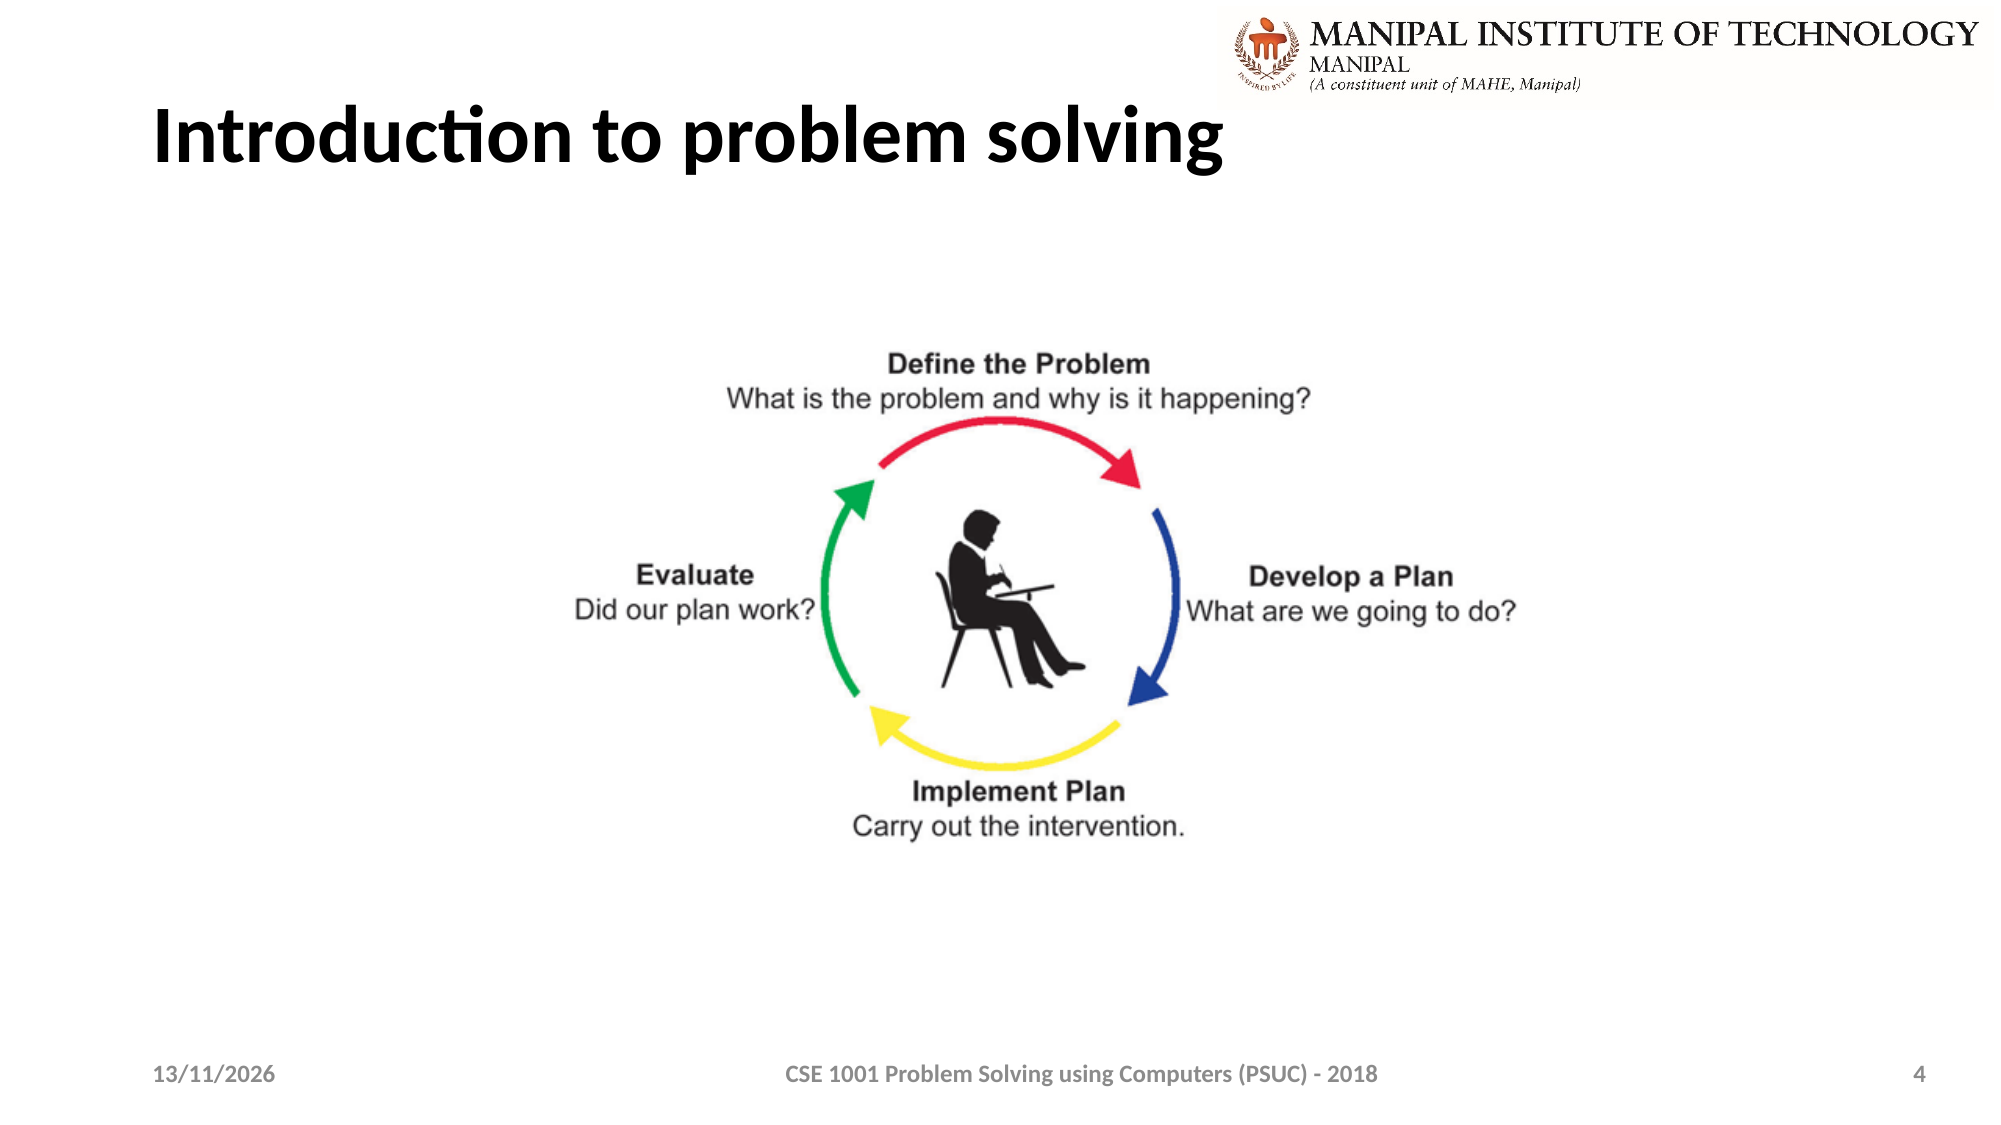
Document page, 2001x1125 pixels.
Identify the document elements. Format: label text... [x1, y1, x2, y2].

picture [1217, 6, 1994, 110]
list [554, 348, 1525, 873]
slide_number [137, 1042, 327, 1103]
title Introduction to problem solving [137, 84, 1941, 188]
slide_number 4 [1862, 1042, 1941, 1103]
footer CSE 1001 Problem Solving using Computers (PSUC) - 2018 [362, 1042, 1803, 1103]
